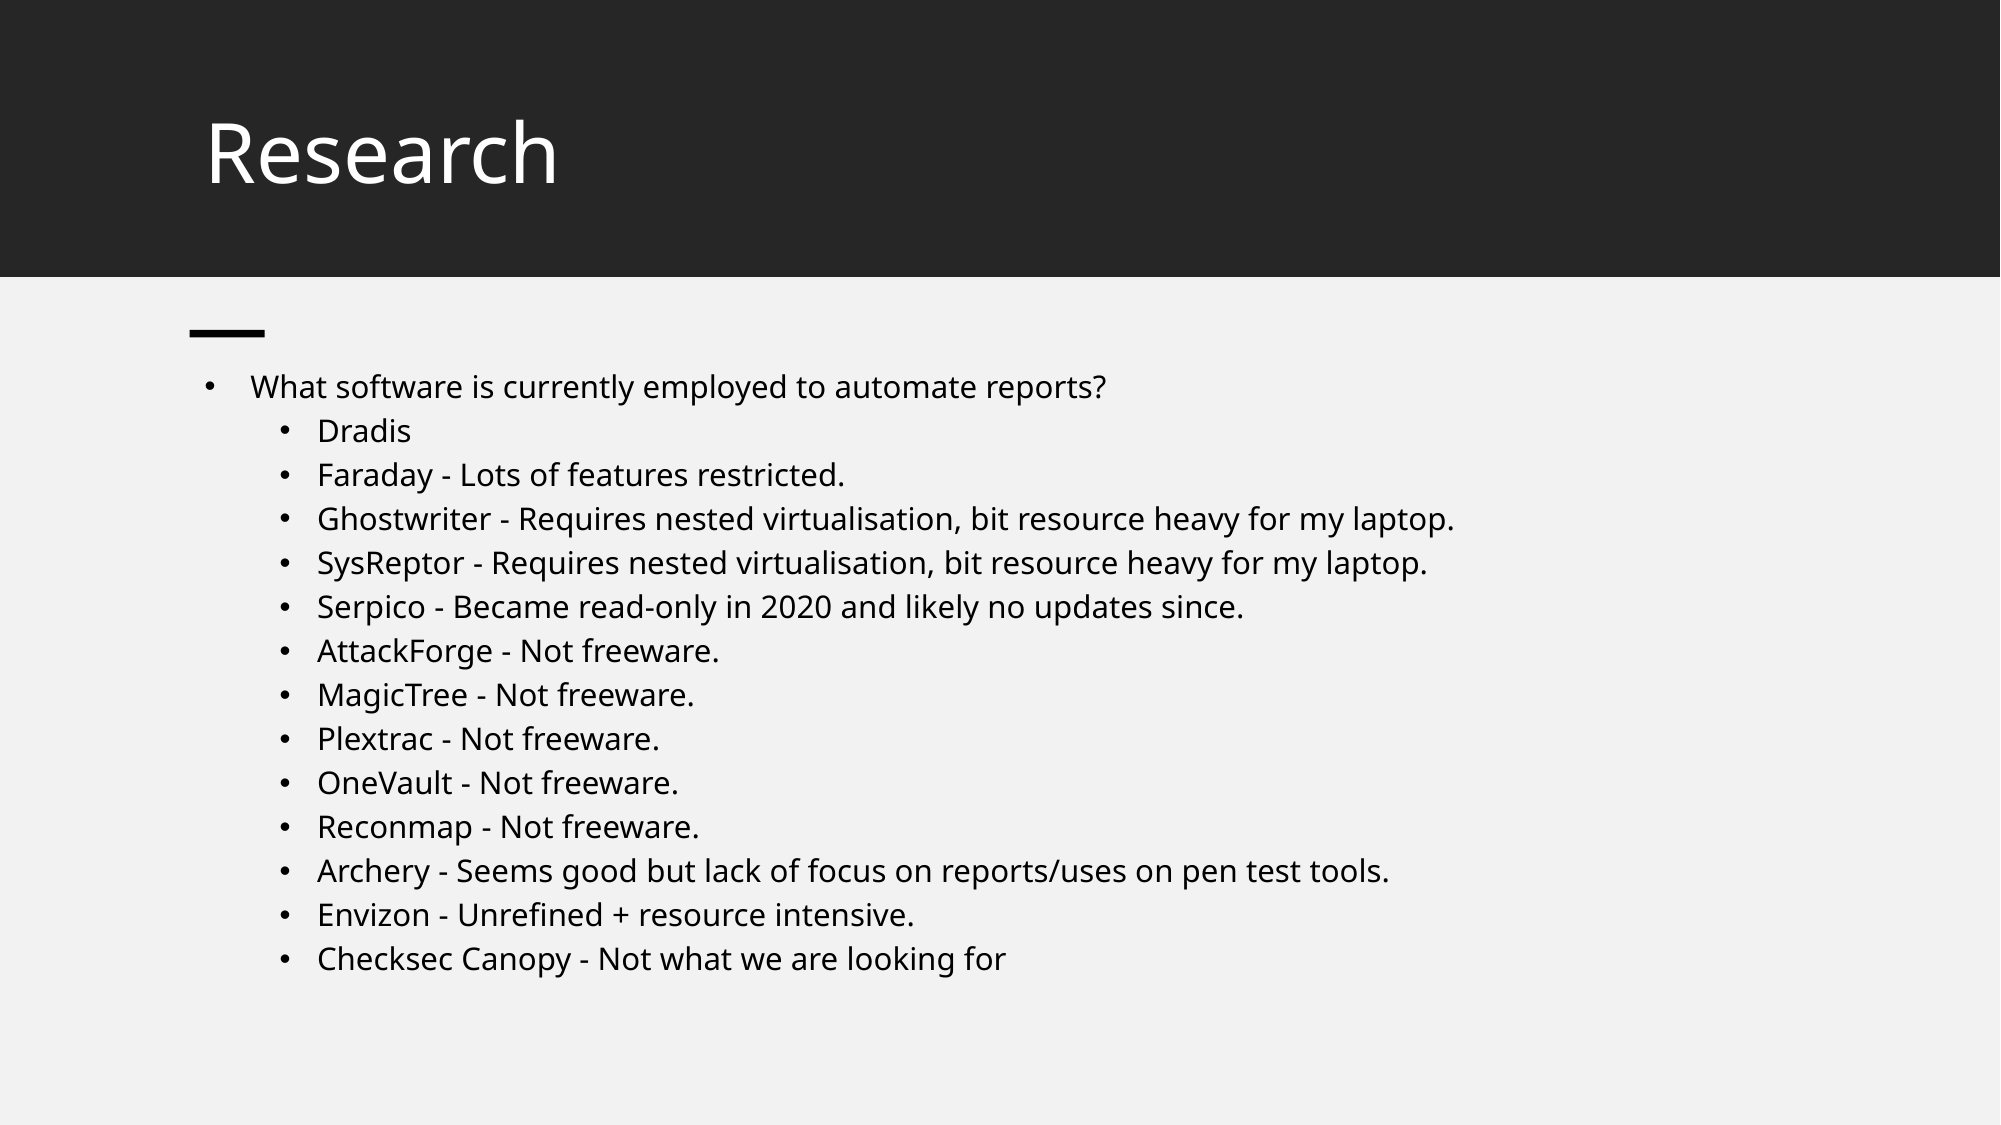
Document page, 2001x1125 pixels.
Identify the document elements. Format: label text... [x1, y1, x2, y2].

text_box [0, 275, 2000, 1125]
text_box [0, 0, 2000, 275]
title Research [189, 104, 1812, 253]
text_box [188, 328, 266, 339]
list What software is currently employed to automate reports? Dradis Faraday - Lots of features restricted. Ghostwriter - Requires nested virtualisation, bit resource heavy for my laptop. SysReptor - Requires nested virtualisation, bit resource heavy for my laptop. Serpico - Became read-only in 2020 and likely no updates since. AttackForge - Not freeware. MagicTree - Not freeware. Plextrac - Not freeware. OneVault - Not freeware. Reconmap - Not freeware. Archery - Seems good but lack of focus on reports/uses on pen test tools. Envizon - Unrefined + resource intensive. Checksec Canopy - Not what we are looking for [189, 363, 1811, 1014]
